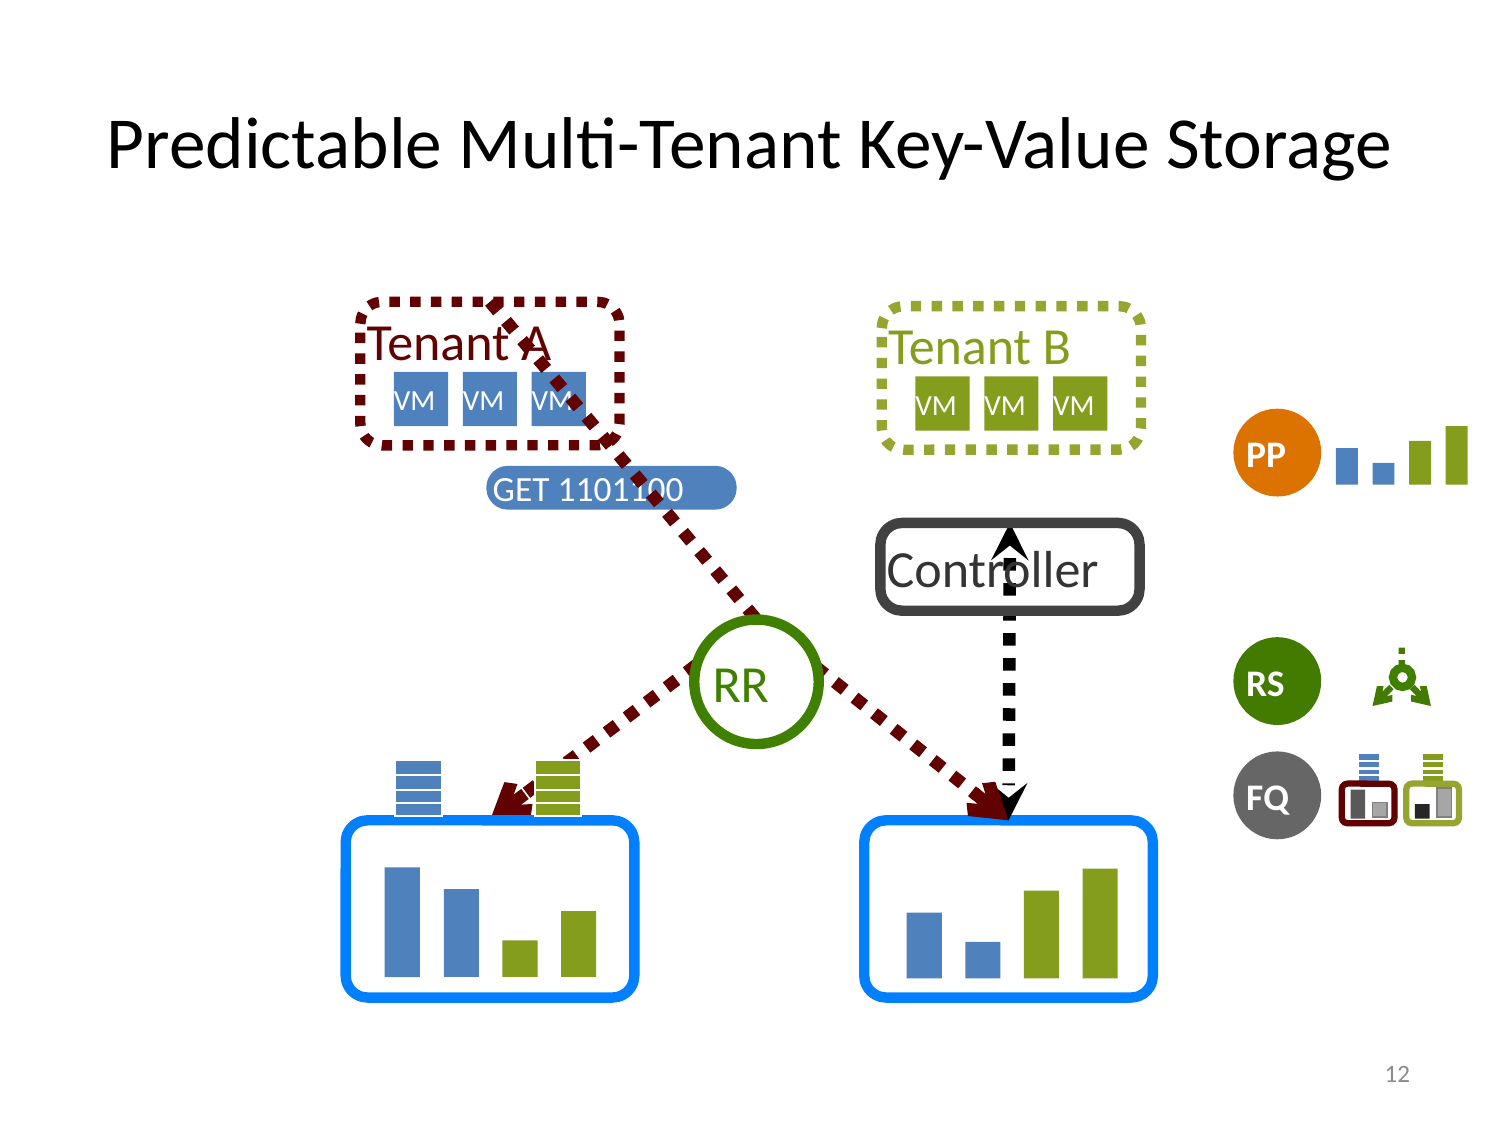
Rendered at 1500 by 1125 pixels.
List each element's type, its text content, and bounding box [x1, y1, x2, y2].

text_box VM [462, 371, 490, 427]
text_box VM [984, 376, 1039, 431]
text_box VM [915, 376, 970, 431]
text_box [761, 681, 1009, 910]
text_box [489, 681, 757, 910]
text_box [395, 760, 443, 817]
text_box [1023, 890, 1059, 979]
slide_number 12 [1074, 1042, 1425, 1103]
title Predictable Multi-Tenant Key-Value Storage [75, 45, 1425, 233]
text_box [534, 760, 582, 817]
text_box VM [393, 371, 449, 427]
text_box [1233, 636, 1432, 726]
text_box [965, 941, 1001, 979]
text_box VM [1053, 376, 1108, 431]
text_box [345, 820, 635, 998]
text_box [906, 918, 942, 979]
text_box Controller [880, 522, 1140, 611]
text_box [1082, 868, 1118, 979]
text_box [489, 373, 757, 681]
text_box Tenant A [360, 301, 620, 446]
text_box [864, 820, 1153, 998]
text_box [1233, 751, 1460, 840]
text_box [1233, 408, 1469, 497]
text_box RR [761, 619, 819, 680]
text_box Tenant B [881, 306, 1142, 450]
